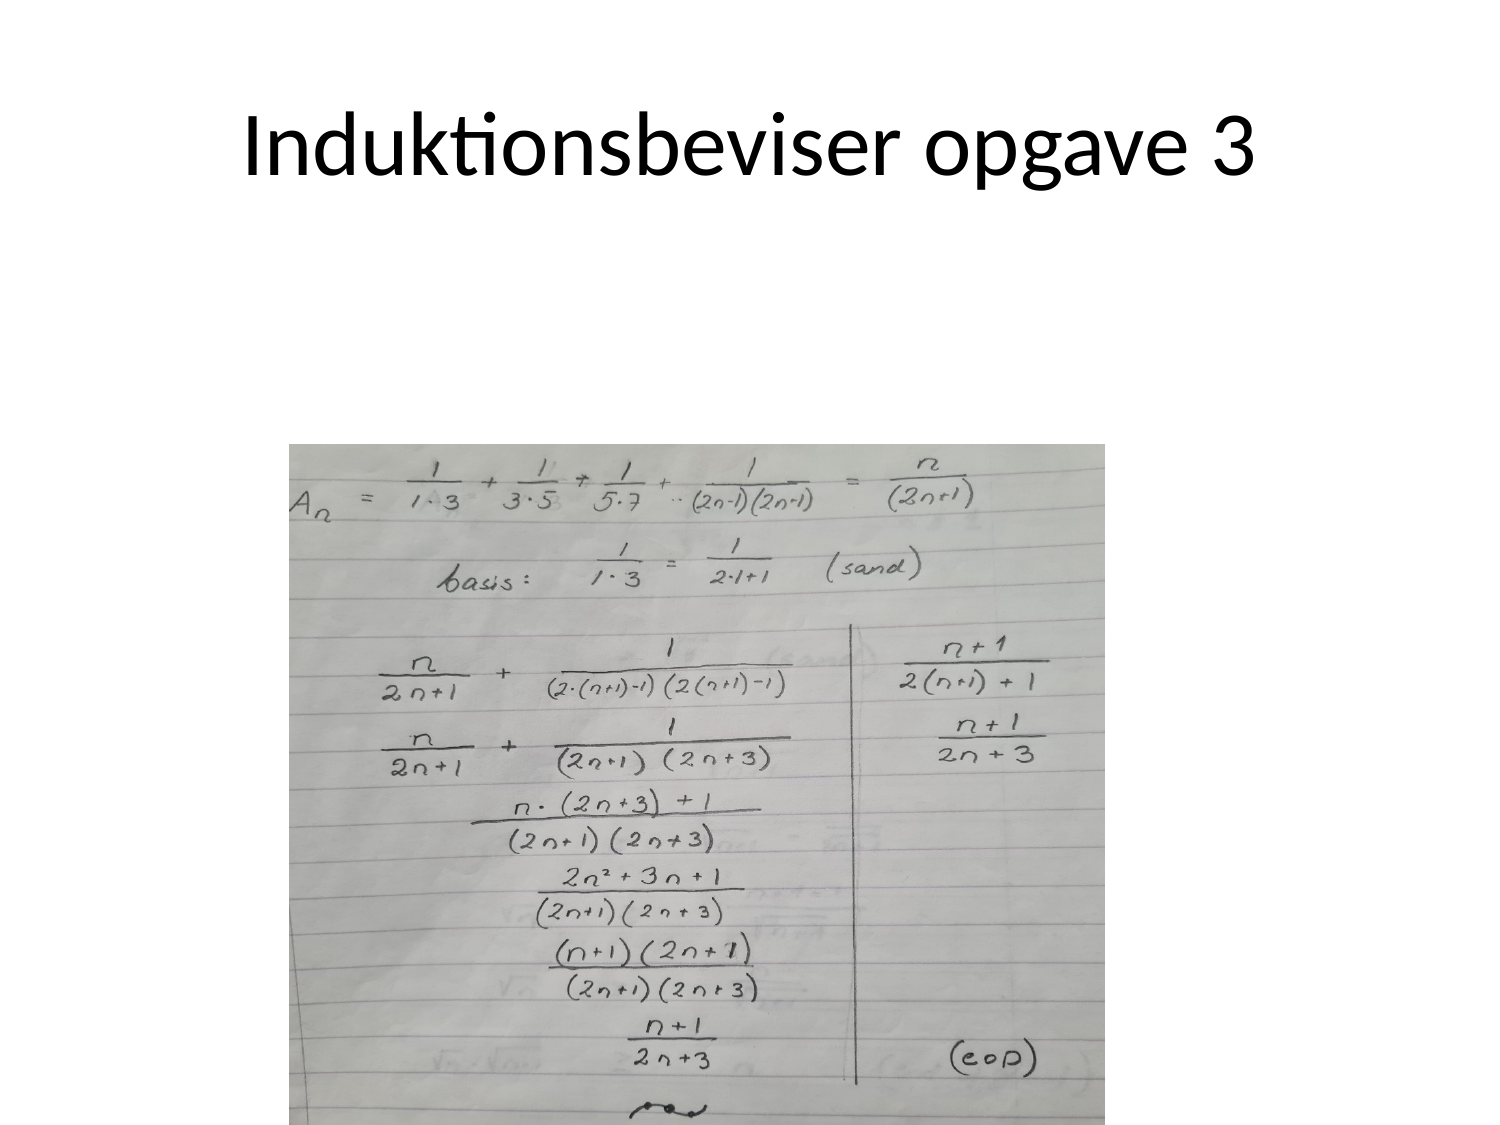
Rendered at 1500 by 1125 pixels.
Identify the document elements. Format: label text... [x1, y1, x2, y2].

picture [288, 444, 1105, 1125]
title Induktionsbeviser opgave 3 [75, 45, 1425, 233]
